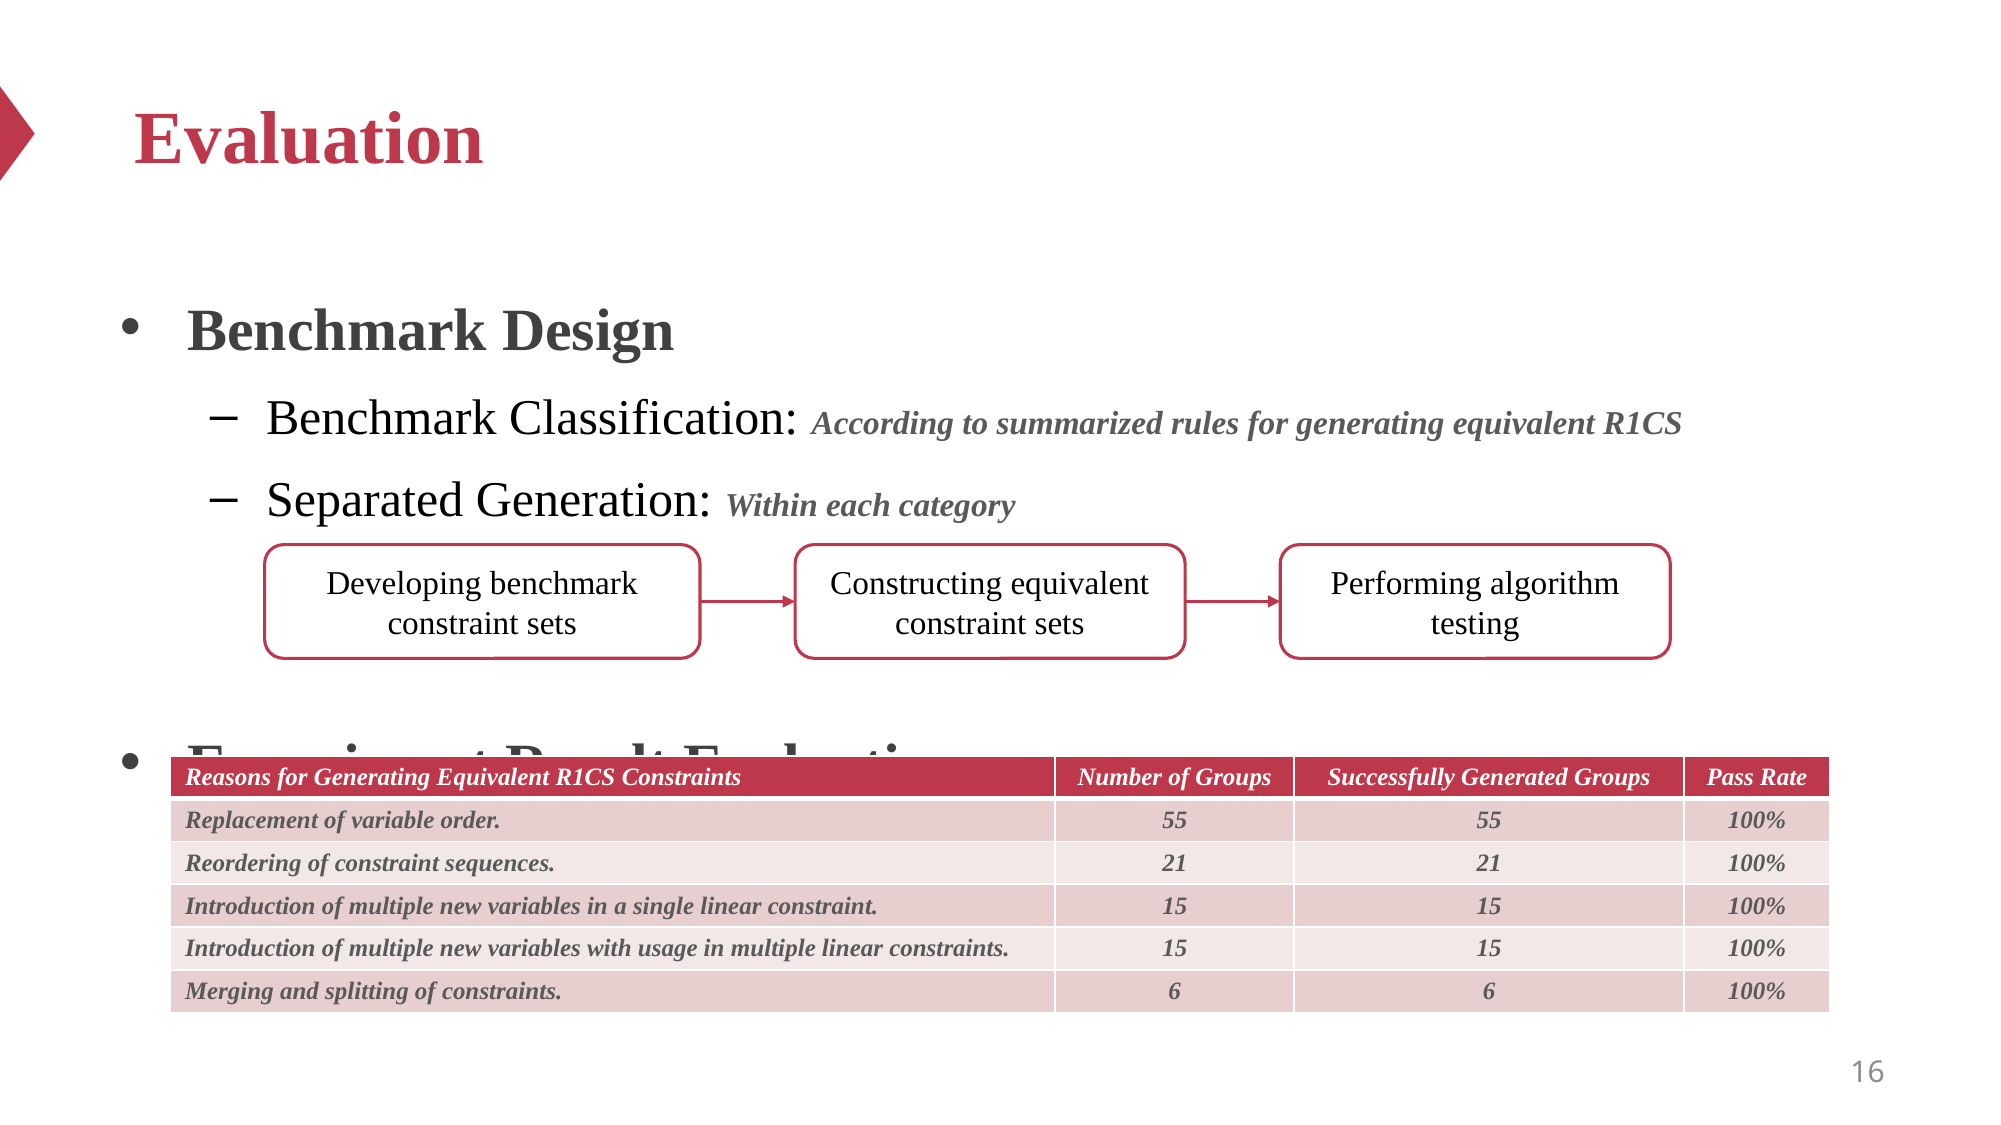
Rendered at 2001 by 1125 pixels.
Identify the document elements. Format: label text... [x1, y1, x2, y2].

table_cell Merging and splitting of constraints. [171, 971, 1054, 1012]
text_box Developing benchmark constraint sets [264, 544, 701, 659]
title Evaluation [119, 45, 1781, 223]
table_cell Introduction of multiple new variables in a single linear constraint. [171, 885, 1054, 926]
table_header Pass Rate [1685, 757, 1829, 796]
table_header Reasons for Generating Equivalent R1CS Constraints [171, 757, 1054, 796]
table_cell 100% [1685, 971, 1829, 1012]
slide_number 16 [1433, 1042, 1900, 1103]
table_header Successfully Generated Groups [1295, 757, 1683, 796]
table_cell 15 [1056, 885, 1293, 926]
table_cell 55 [1295, 801, 1683, 841]
table_cell 15 [1295, 885, 1683, 926]
text_box Constructing equivalent constraint sets [795, 544, 1186, 659]
table_cell Reordering of constraint sequences. [171, 842, 1054, 883]
table_cell 21 [1295, 842, 1683, 883]
table_cell 6 [1295, 971, 1683, 1012]
table_cell Replacement of variable order. [171, 801, 1054, 841]
table_cell 15 [1056, 928, 1293, 969]
table_cell 55 [1056, 801, 1293, 841]
table_cell 15 [1295, 928, 1683, 969]
table_cell 21 [1056, 842, 1293, 883]
list Benchmark Design Benchmark Classification: According to summarized rules for generating equivalent R1CS Separated Generation: Within each category Experiment Result Evaluation [104, 268, 1896, 1049]
table_cell 100% [1685, 885, 1829, 926]
table_cell Introduction of multiple new variables with usage in multiple linear constraints. [171, 928, 1054, 969]
text_box Performing algorithm testing [1280, 544, 1671, 659]
table_cell 100% [1685, 801, 1829, 841]
table_cell 100% [1685, 842, 1829, 883]
table_cell 6 [1056, 971, 1293, 1012]
table_header Number of Groups [1056, 757, 1293, 796]
table_cell 100% [1685, 928, 1829, 969]
